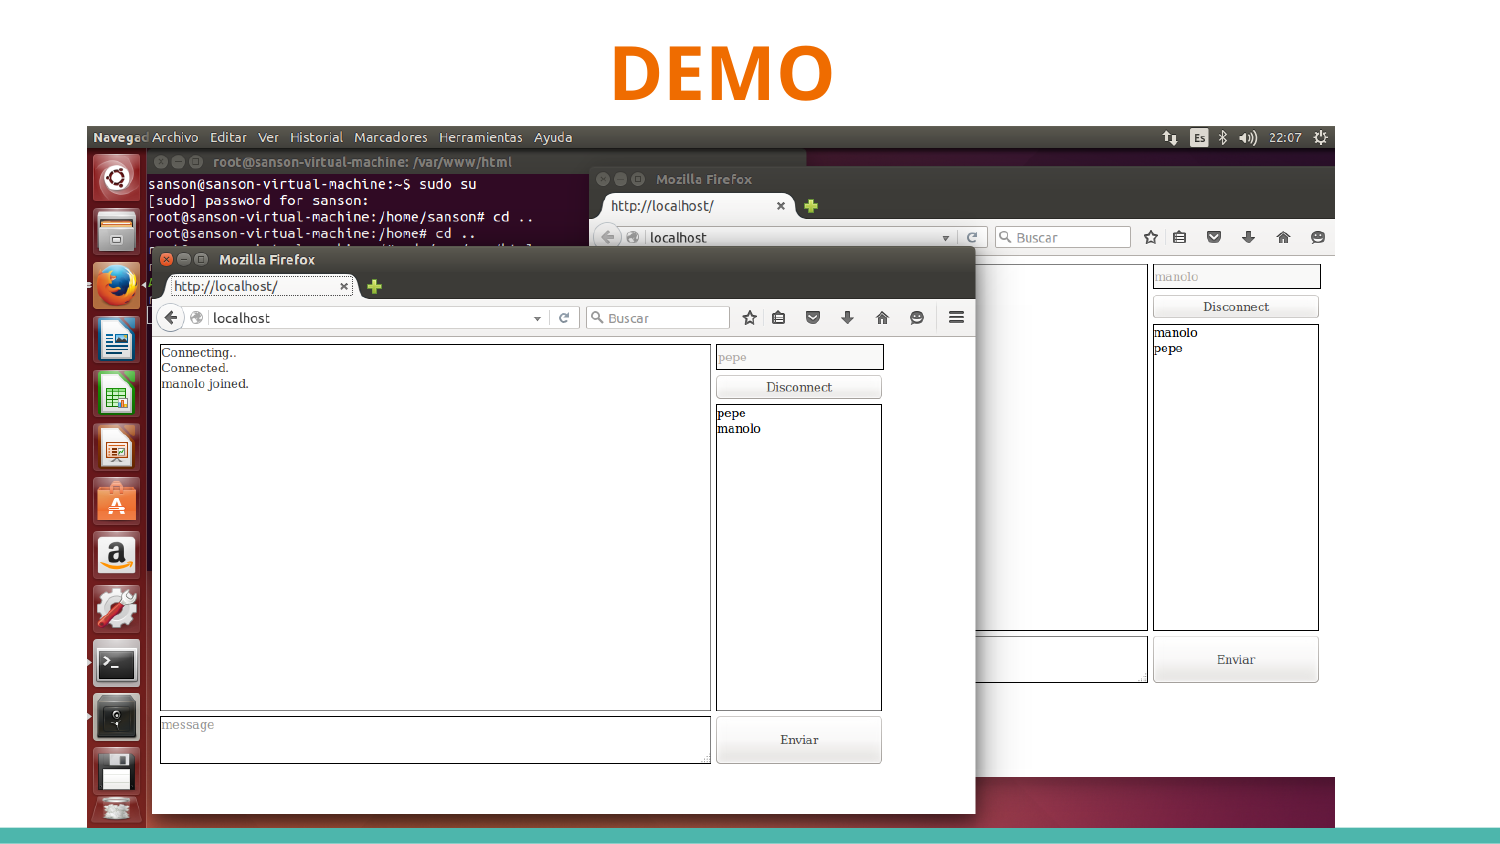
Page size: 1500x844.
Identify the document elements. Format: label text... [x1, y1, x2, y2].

title DEMO [549, 10, 895, 117]
picture [87, 126, 1335, 828]
